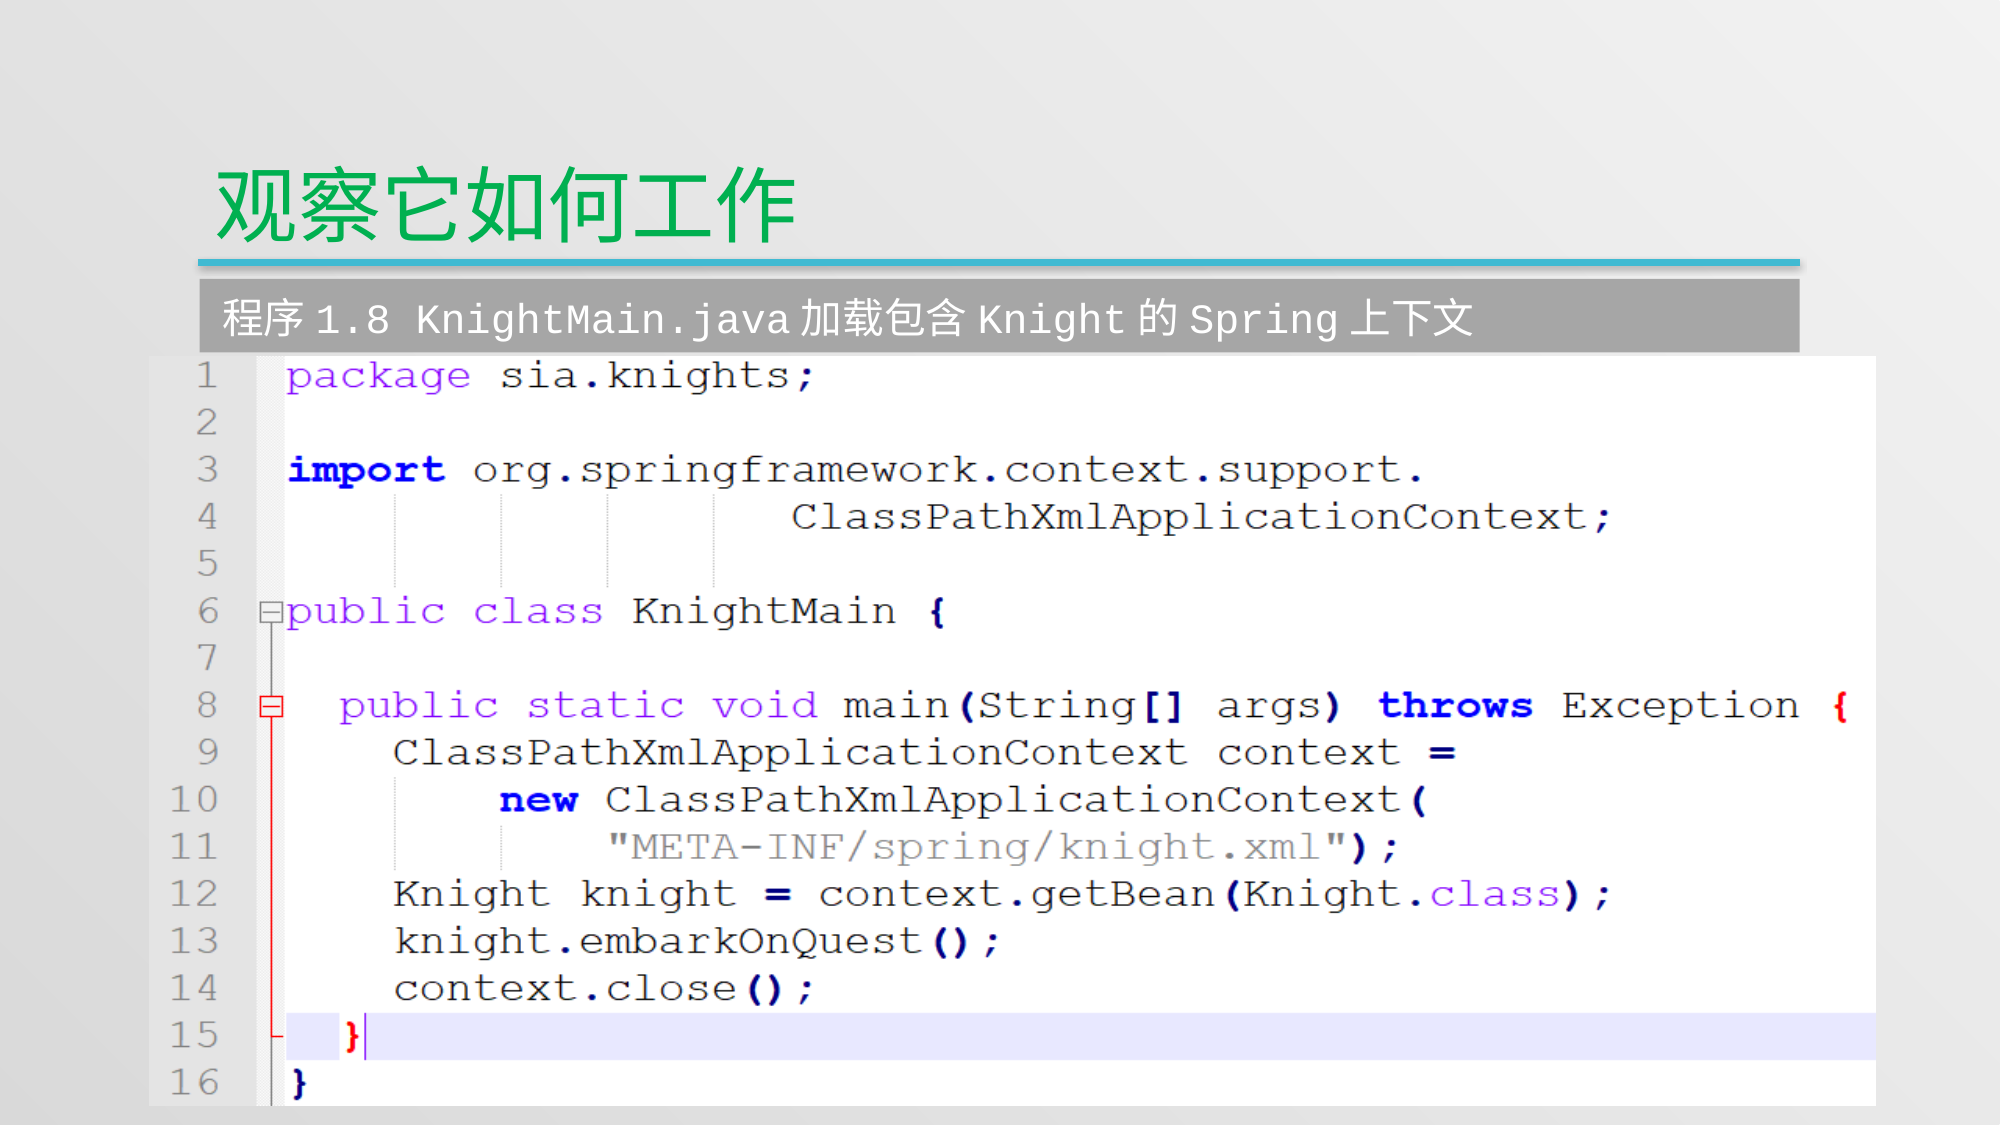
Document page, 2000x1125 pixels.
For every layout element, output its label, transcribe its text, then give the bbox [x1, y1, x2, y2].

title 观察它如何工作 [199, 45, 1800, 263]
picture [148, 356, 1876, 1107]
list 程序1.8 KnightMain.java加载包含Knight的Spring上下文 [199, 278, 1800, 353]
